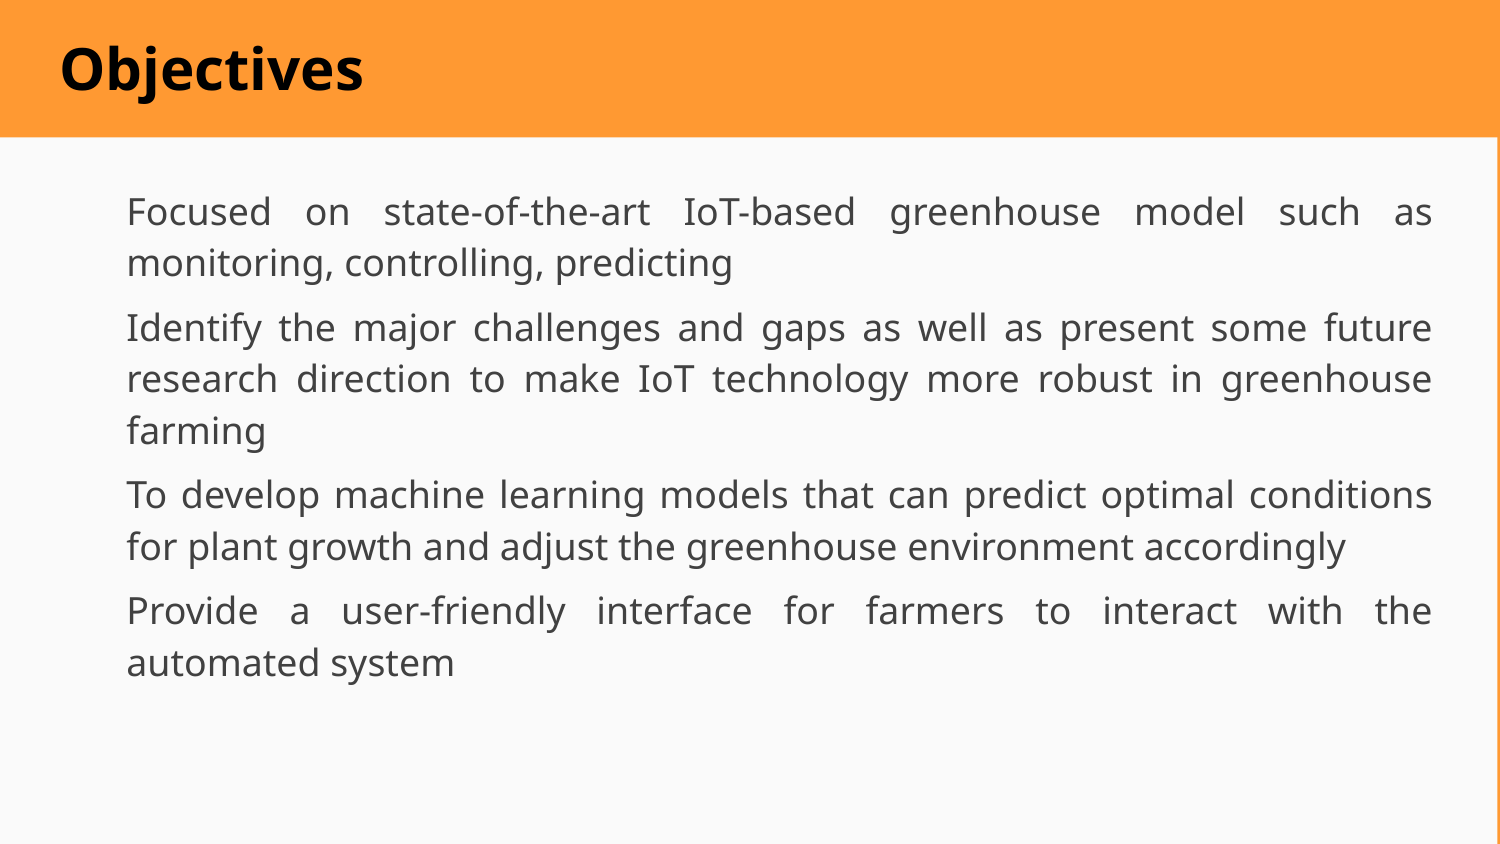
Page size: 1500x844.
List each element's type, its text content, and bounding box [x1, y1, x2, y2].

text_box Focused on state-of-the-art IoT-based greenhouse model such as monitoring, controlling, predicting Identify the major challenges and gaps as well as present some future research direction to make IoT technology more robust in greenhouse farming To develop machine learning models that can predict optimal conditions for plant growth and adjust the greenhouse environment accordingly Provide a user-friendly interface for farmers to interact with the automated system [48, 173, 1449, 836]
text_box Objectives [44, 24, 827, 204]
